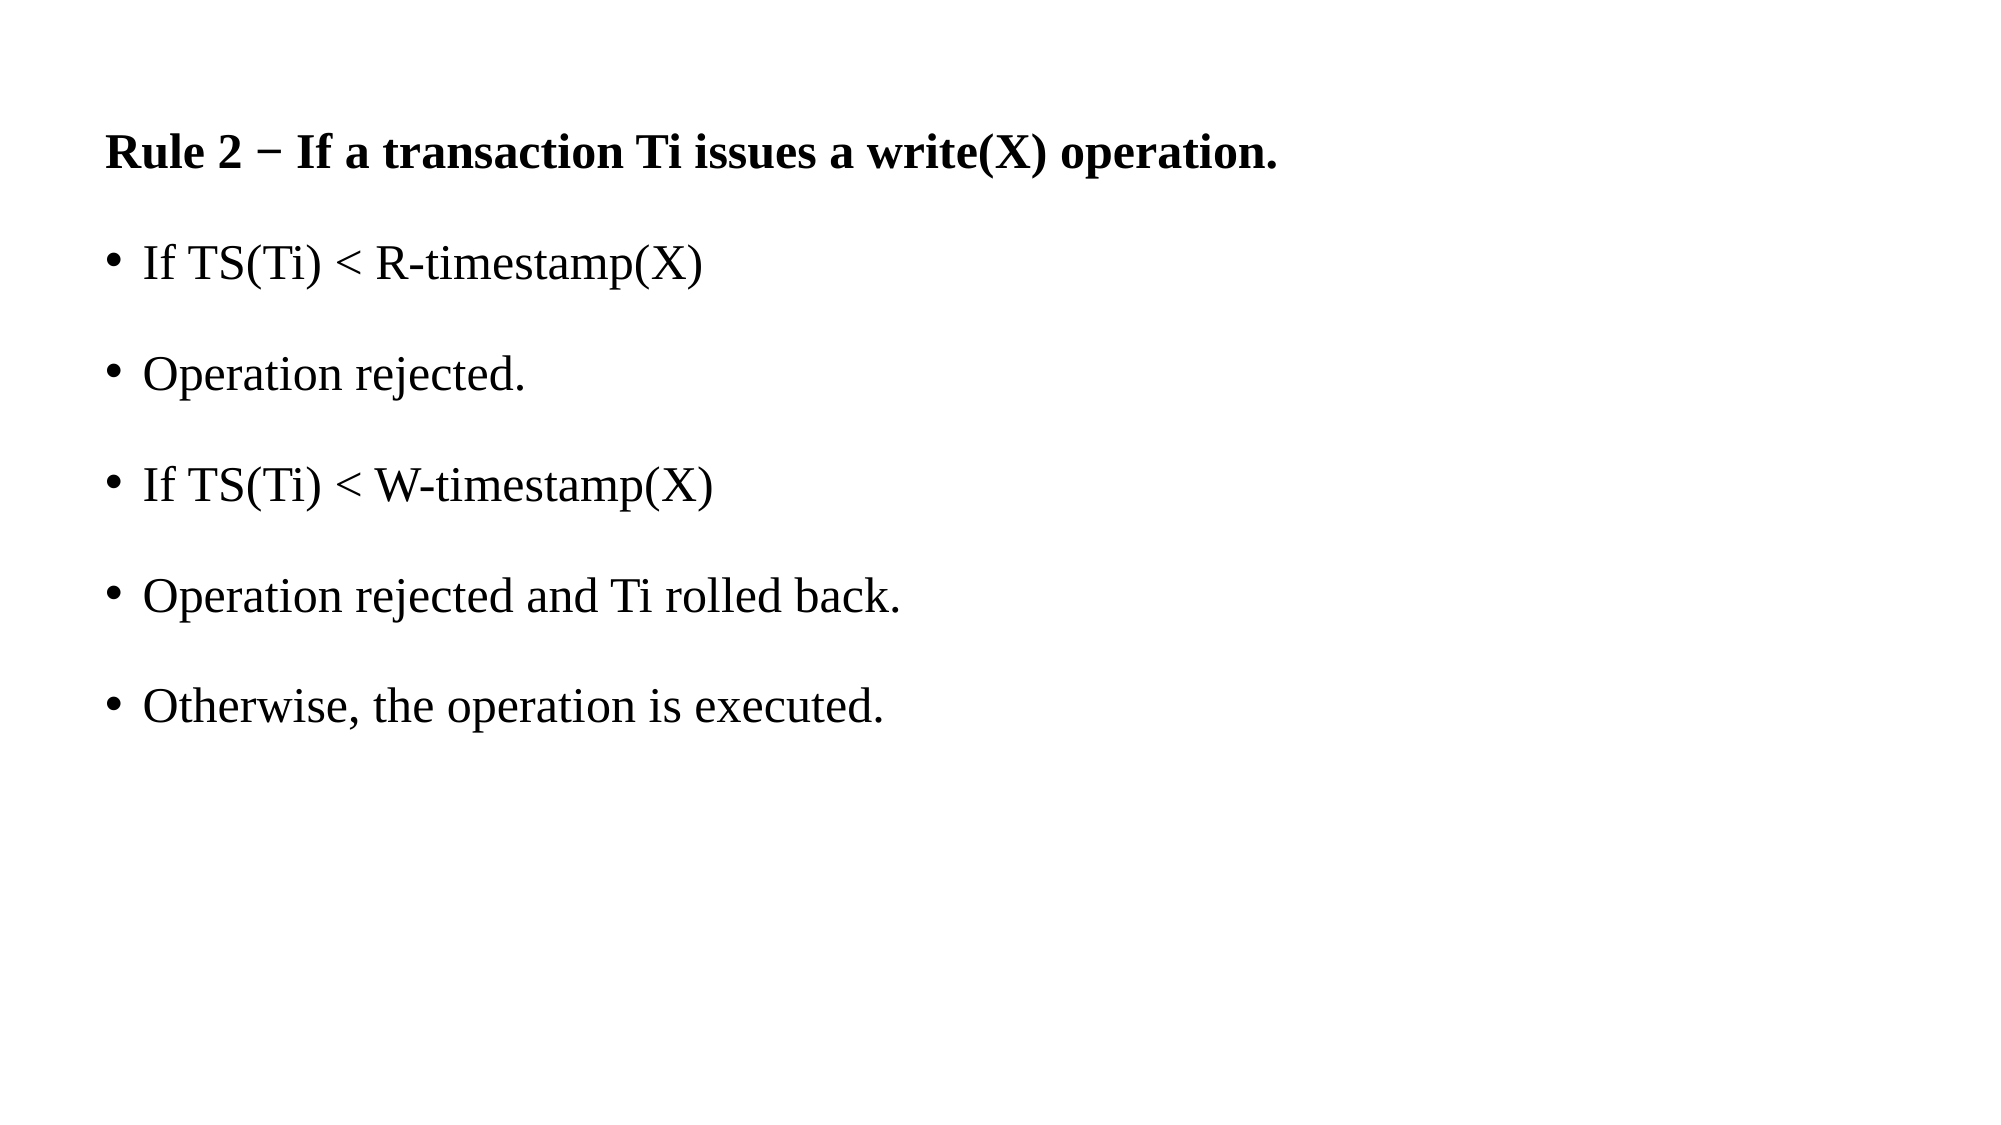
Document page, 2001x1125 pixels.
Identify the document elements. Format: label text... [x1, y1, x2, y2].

list Rule 2 − If a transaction Ti issues a write(X) operation. If TS(Ti) < R-timestamp(X) Operation rejected. If TS(Ti) < W-timestamp(X) Operation rejected and Ti rolled back. Otherwise, the operation is executed. [90, 81, 1863, 1014]
